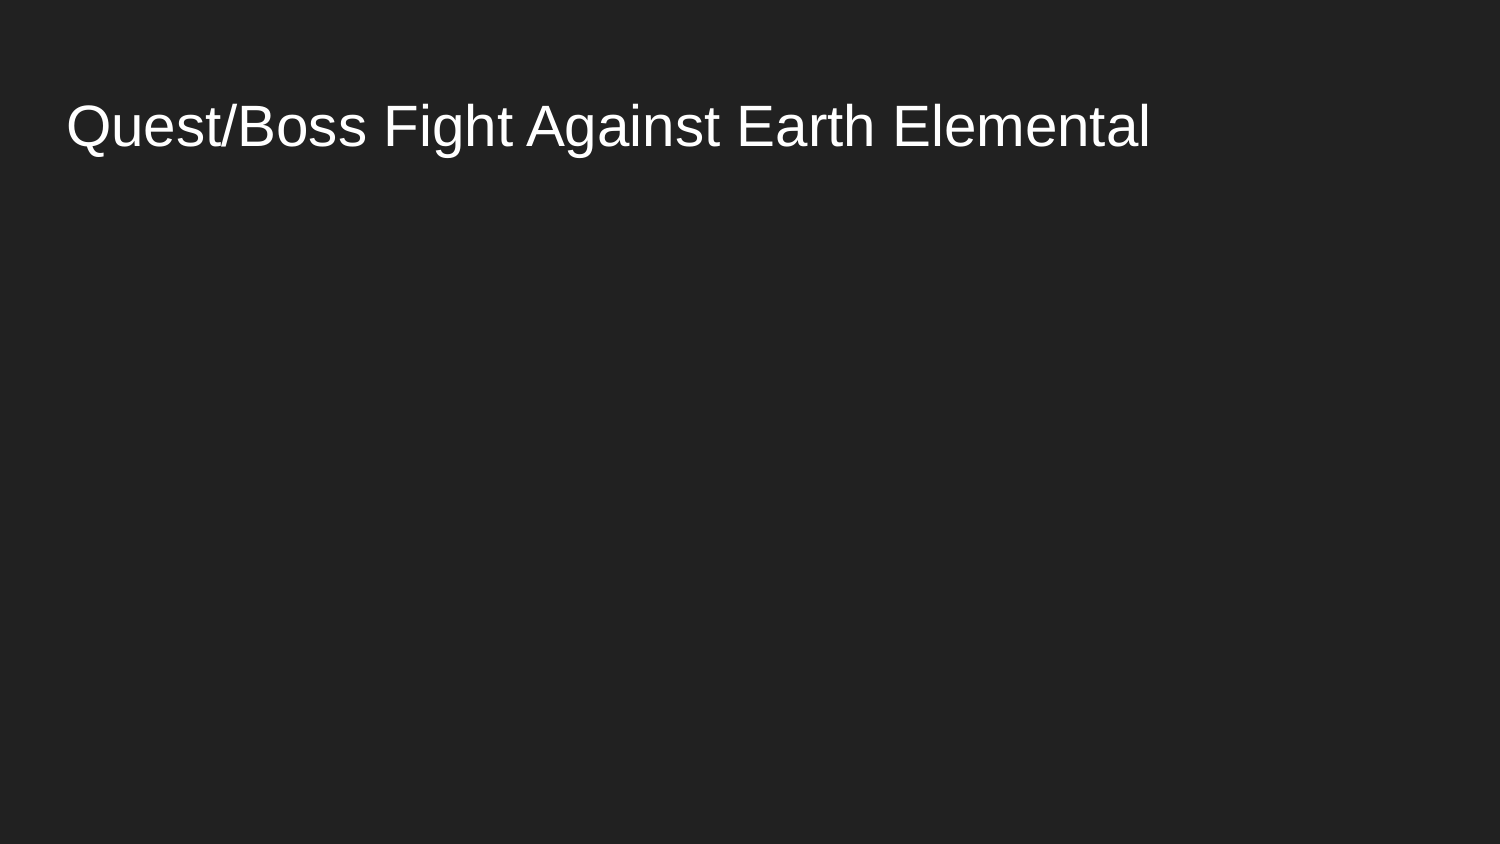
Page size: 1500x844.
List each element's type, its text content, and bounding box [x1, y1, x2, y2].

title Quest/Boss Fight Against Earth Elemental [51, 72, 1449, 167]
